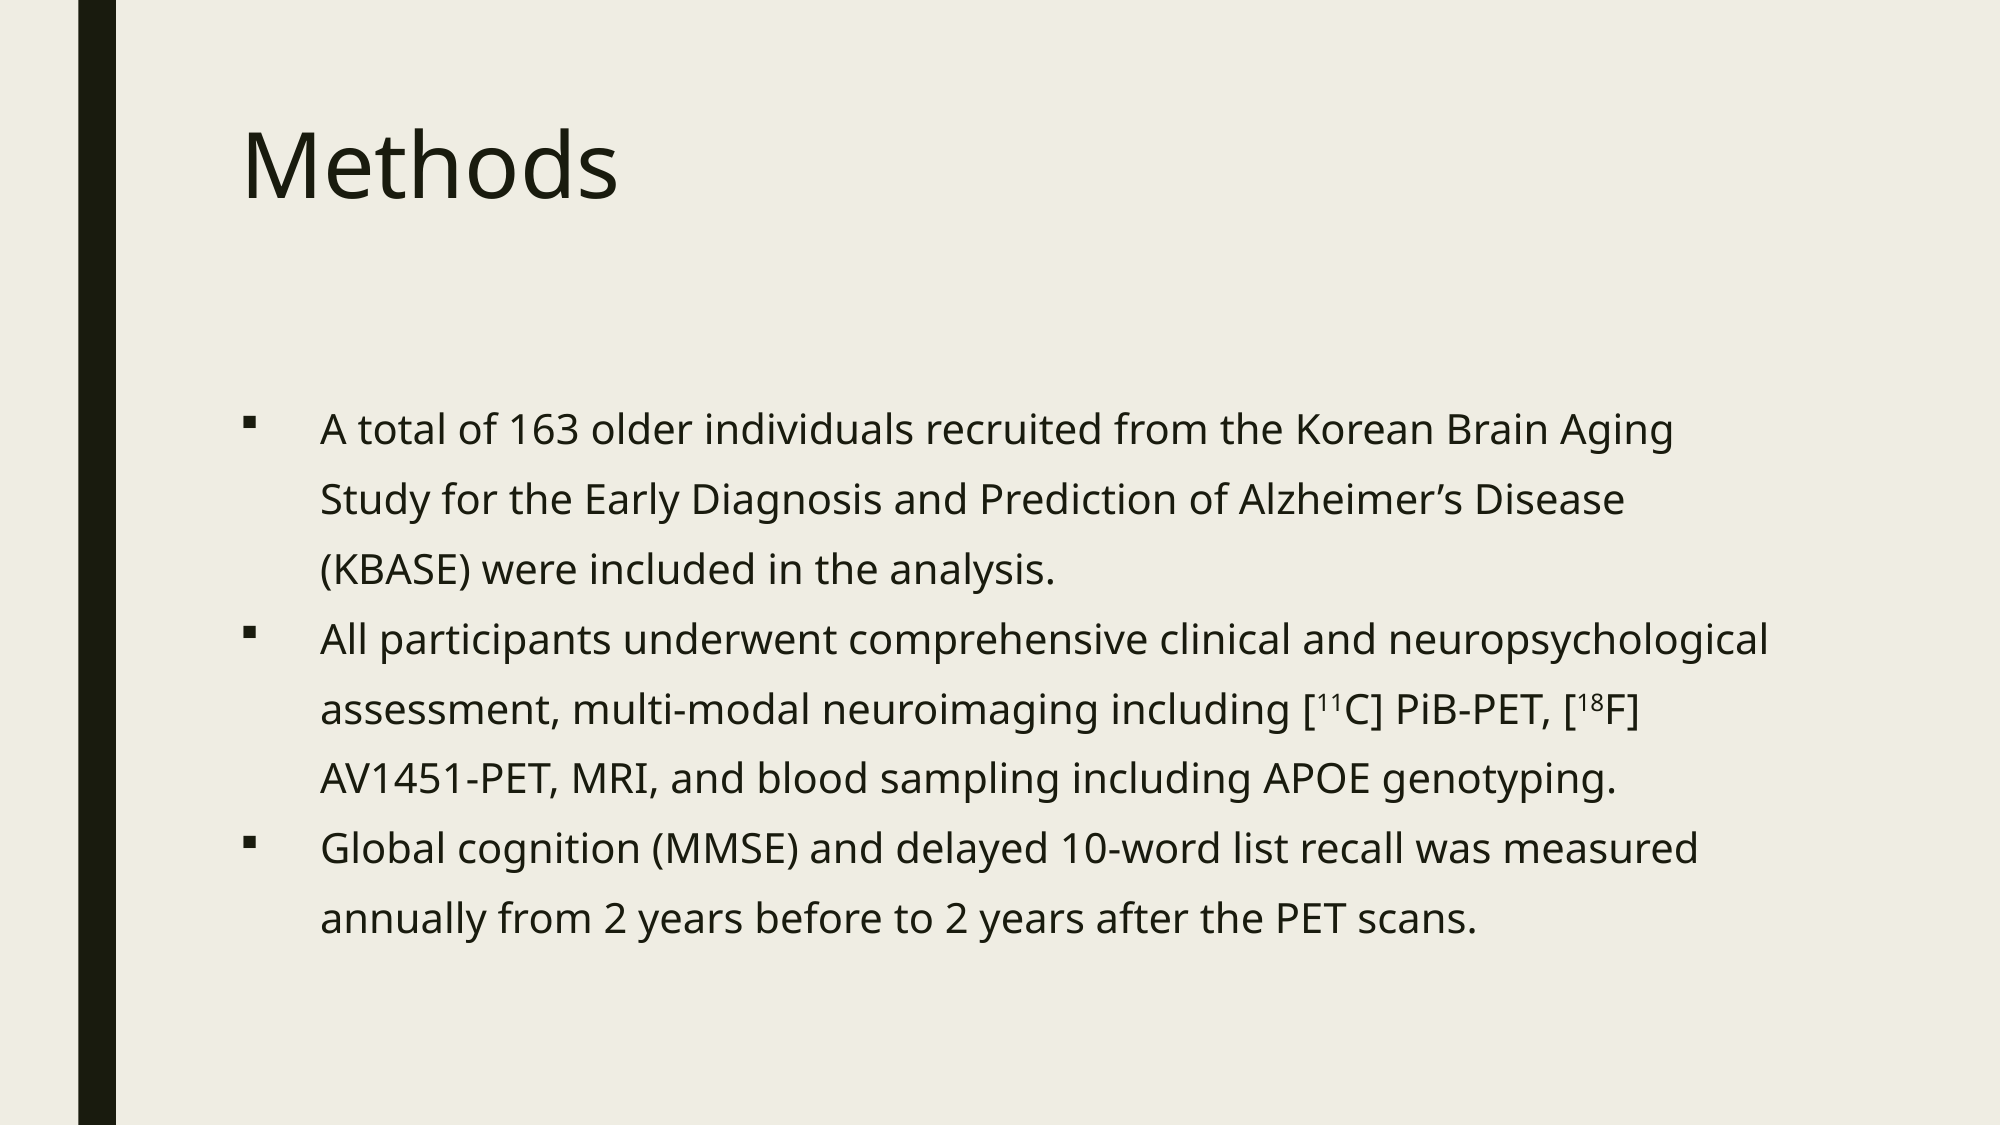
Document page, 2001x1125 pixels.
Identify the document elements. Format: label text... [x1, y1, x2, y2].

list A total of 163 older individuals recruited from the Korean Brain Aging Study for the Early Diagnosis and Prediction of Alzheimer’s Disease (KBASE) were included in the analysis. All participants underwent comprehensive clinical and neuropsychological assessment, multi-modal neuroimaging including [11C] PiB-PET, [18F] AV1451-PET, MRI, and blood sampling including APOE genotyping. Global cognition (MMSE) and delayed 10-word list recall was measured annually from 2 years before to 2 years after the PET scans. [225, 375, 1800, 963]
title Methods [225, 112, 1800, 357]
